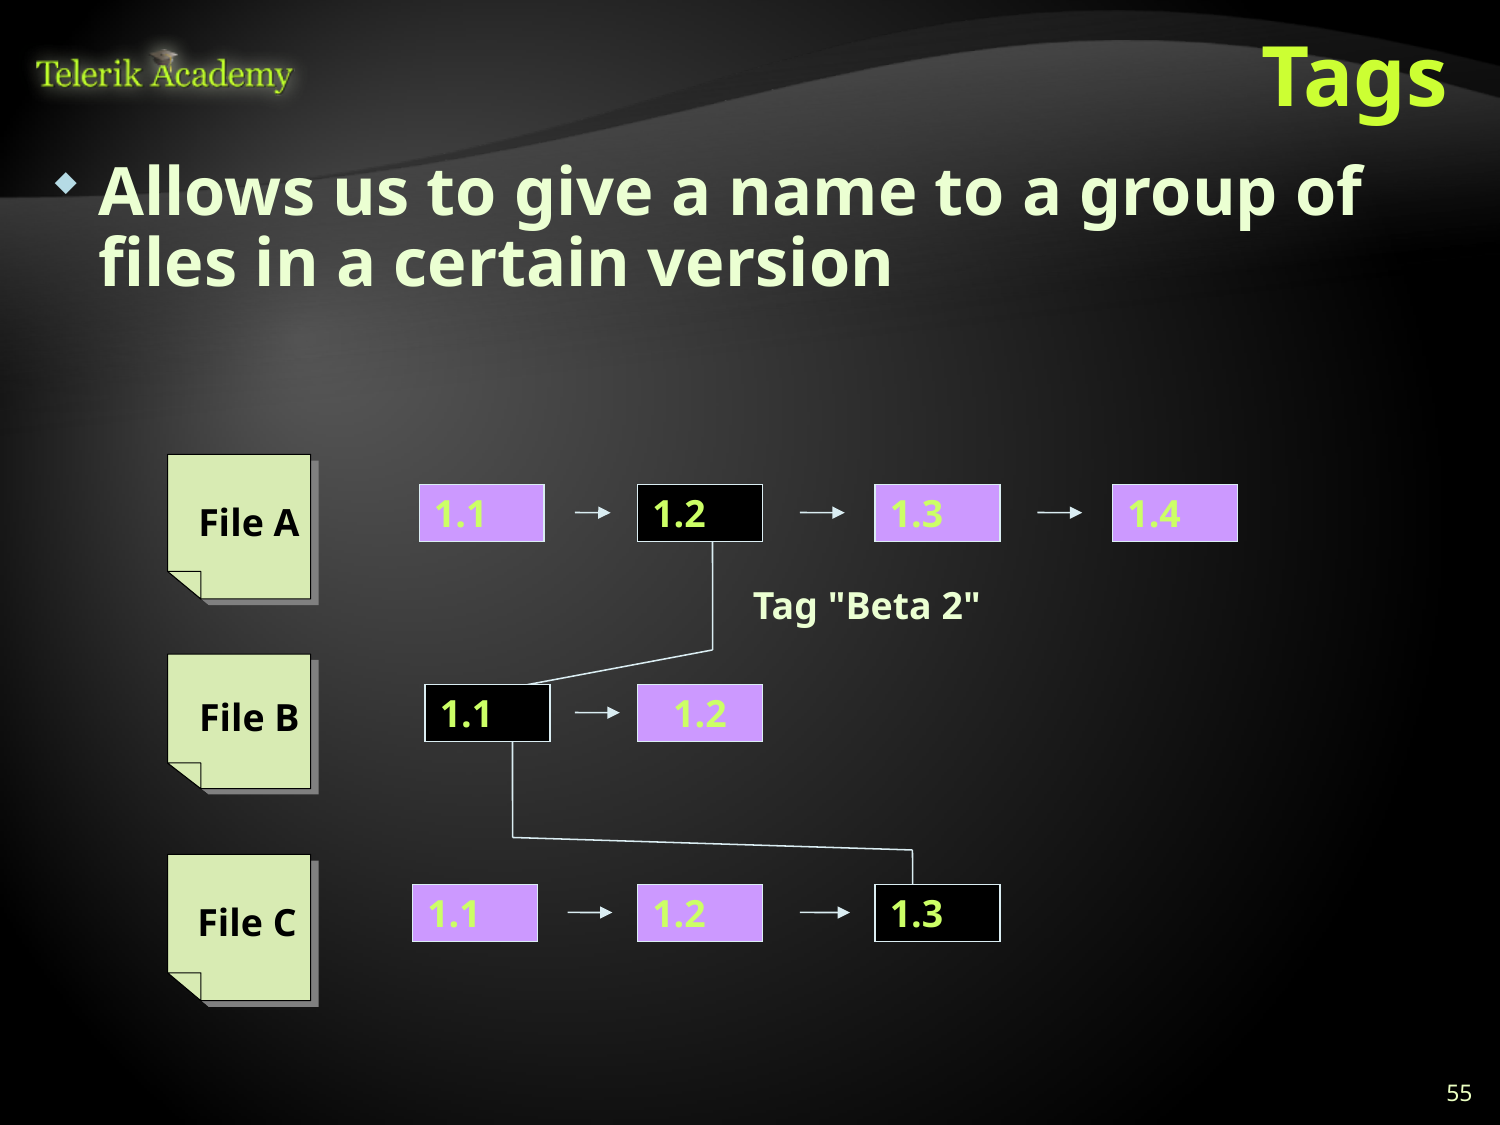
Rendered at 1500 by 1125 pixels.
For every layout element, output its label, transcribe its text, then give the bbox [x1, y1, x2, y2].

text_box [799, 906, 850, 919]
text_box 1.4 [1112, 484, 1238, 542]
text_box 1.2 [637, 484, 763, 542]
text_box [574, 706, 620, 719]
text_box 1.2 [637, 884, 763, 942]
text_box 1.3 [875, 884, 1000, 942]
text_box 1.1 [419, 484, 545, 542]
text_box [1037, 506, 1083, 519]
slide_number 55 [1412, 1074, 1488, 1113]
text_box 1.1 [412, 884, 538, 942]
text_box [574, 506, 611, 519]
list Allows us to give a name to a group of files in a certain version [37, 149, 1463, 1100]
text_box 1.3 [875, 484, 1000, 542]
text_box 1.2 [637, 684, 763, 742]
text_box Tag "Beta 2" [738, 574, 1021, 635]
text_box [567, 906, 613, 919]
picture [0, 0, 1500, 1125]
text_box [799, 506, 845, 519]
title Tags [300, 12, 1463, 149]
text_box 1.1 [425, 684, 550, 742]
